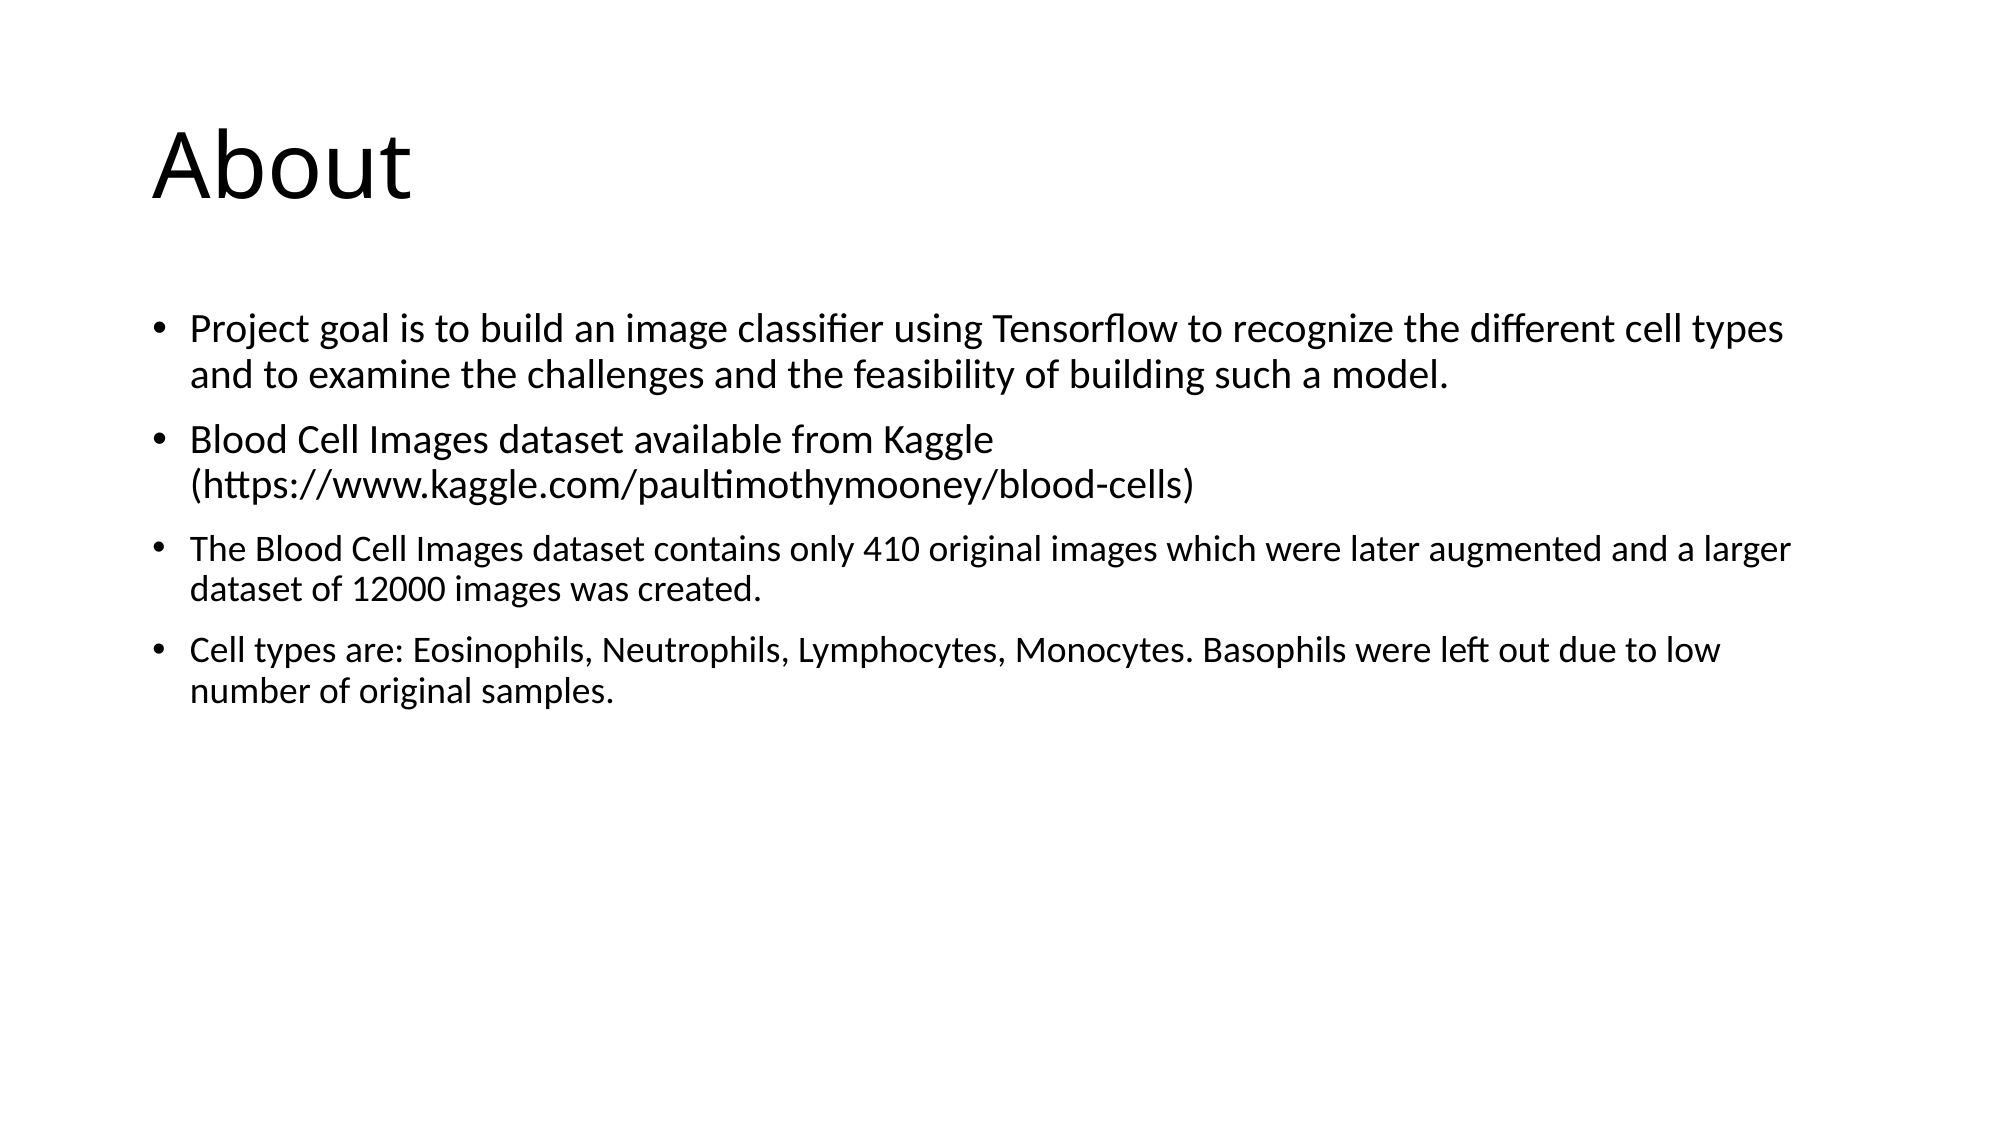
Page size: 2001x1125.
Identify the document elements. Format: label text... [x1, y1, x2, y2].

list Project goal is to build an image classifier using Tensorflow to recognize the different cell types and to examine the challenges and the feasibility of building such a model. Blood Cell Images dataset available from Kaggle (https://www.kaggle.com/paultimothymooney/blood-cells) The Blood Cell Images dataset contains only 410 original images which were later augmented and a larger dataset of 12000 images was created. Cell types are: Eosinophils, Neutrophils, Lymphocytes, Monocytes. Basophils were left out due to low number of original samples. [137, 299, 1863, 1014]
title About [137, 59, 1863, 278]
